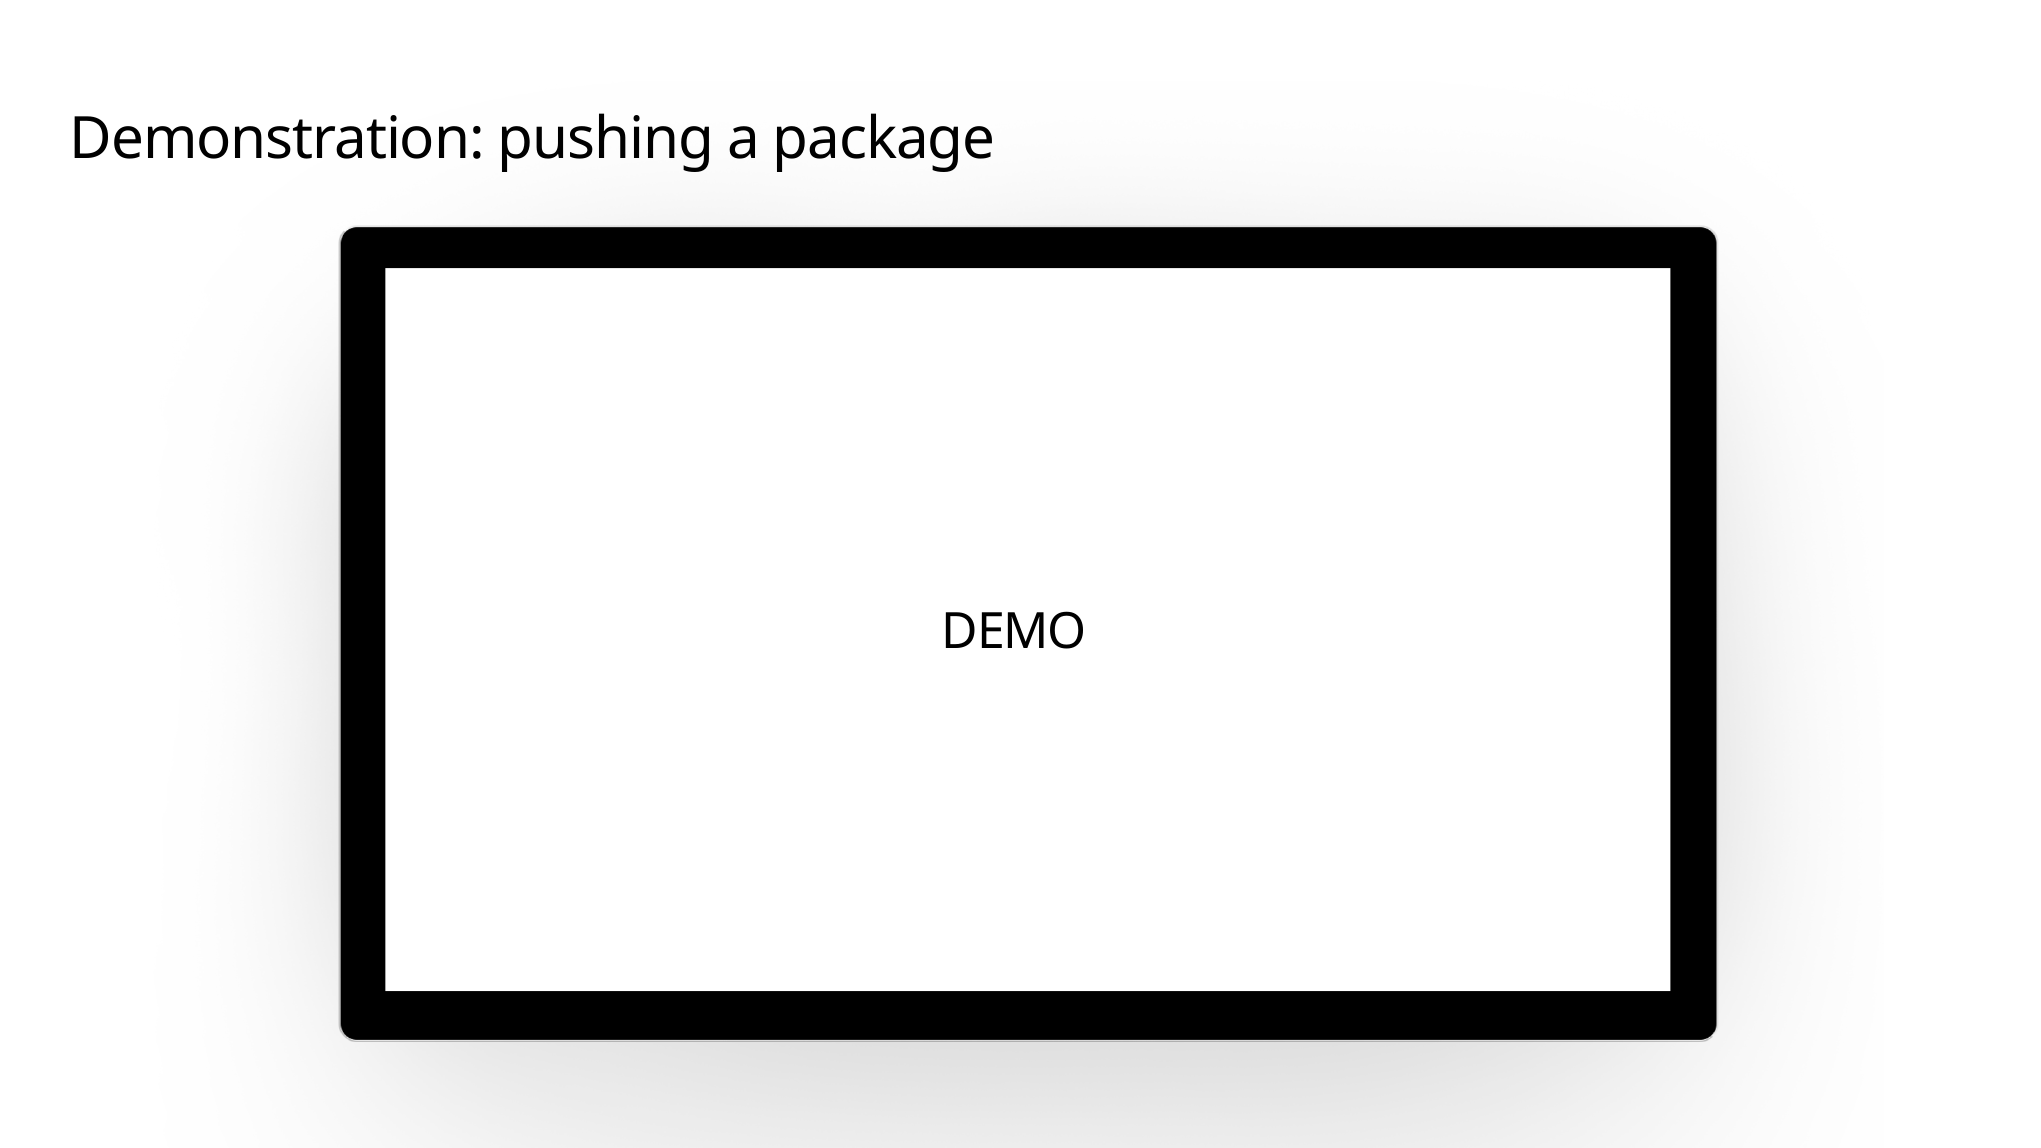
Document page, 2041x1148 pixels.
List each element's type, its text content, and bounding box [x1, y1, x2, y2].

picture [64, 81, 1884, 1148]
list DEMO [383, 583, 1669, 675]
title Demonstration: pushing a package [70, 103, 1969, 172]
